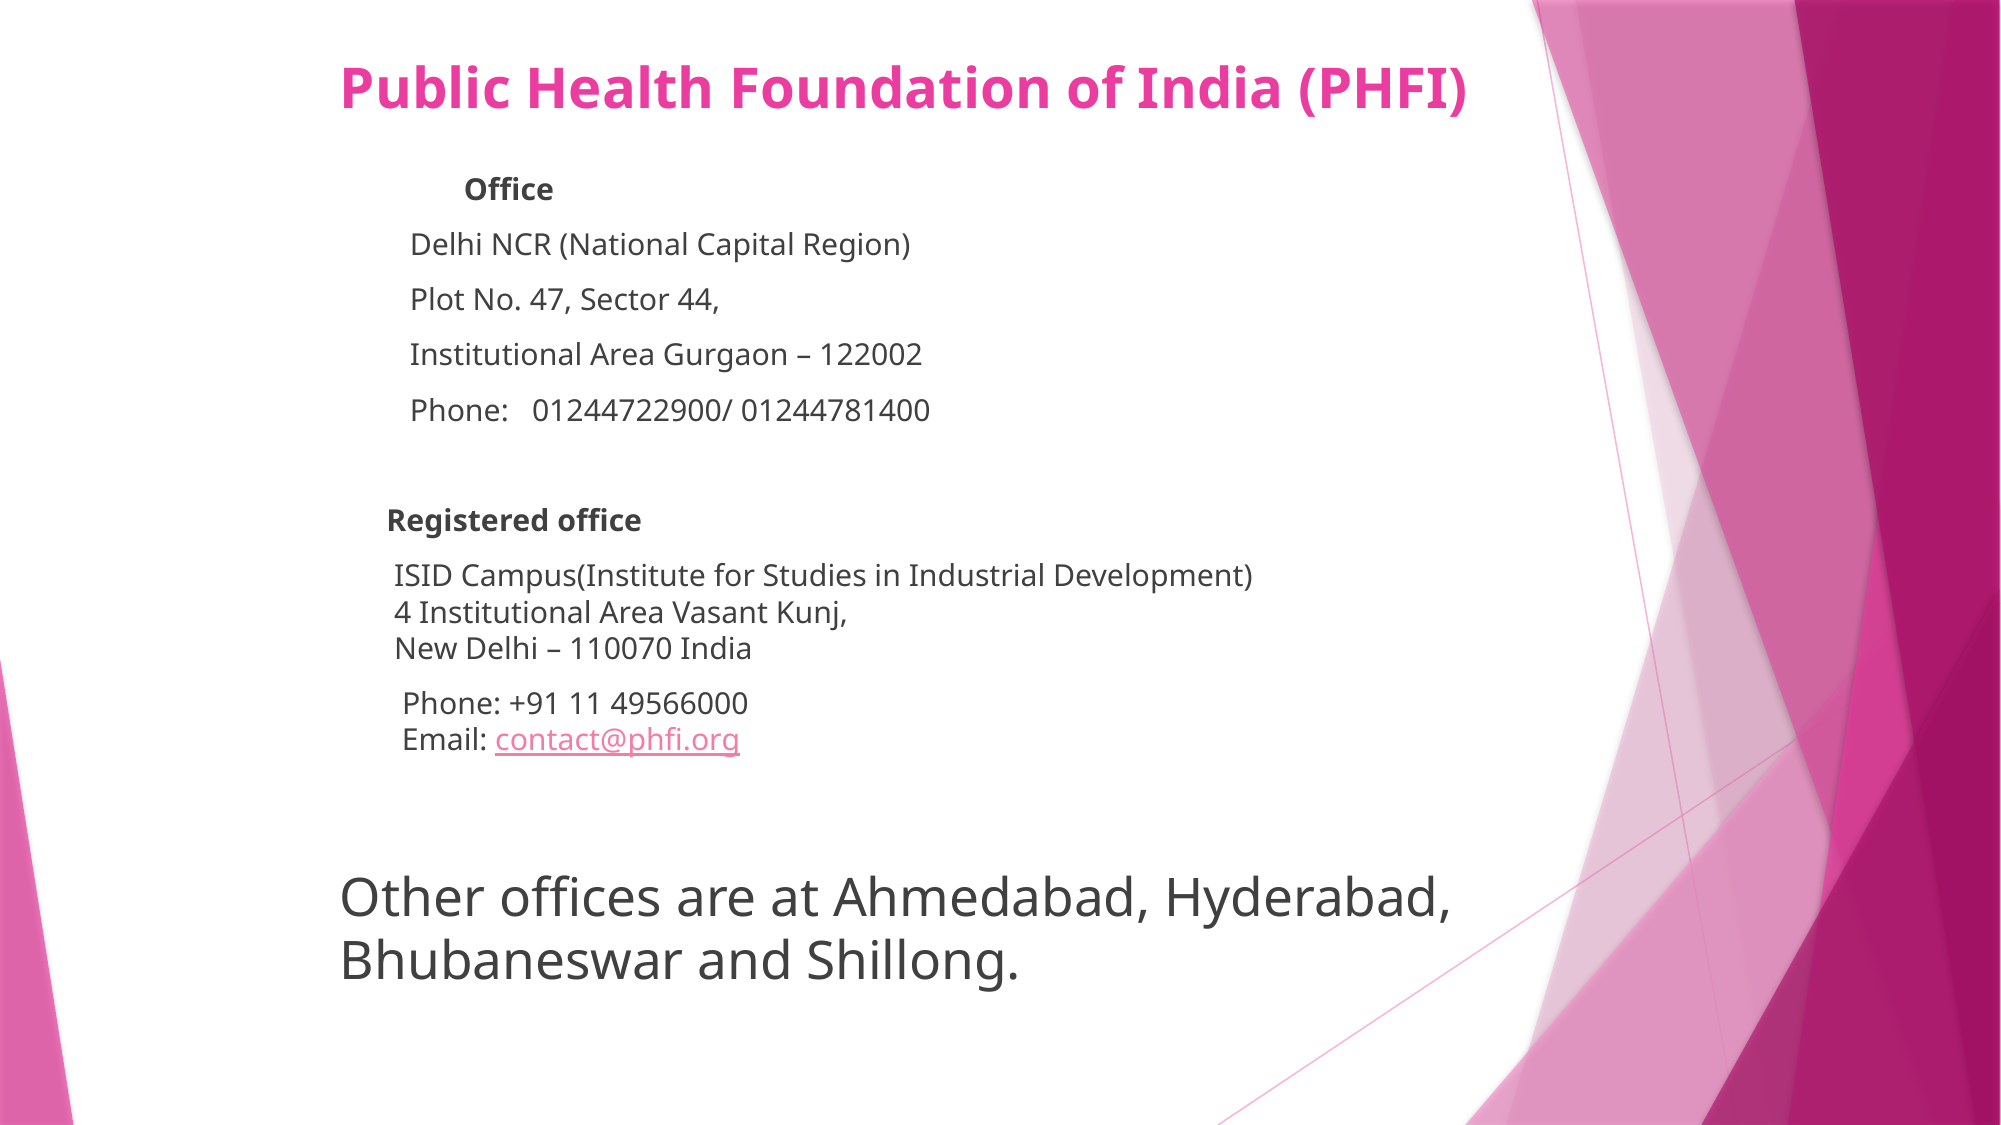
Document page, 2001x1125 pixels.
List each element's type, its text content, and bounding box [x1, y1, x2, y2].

list Office Delhi NCR (National Capital Region) Plot No. 47, Sector 44, Institutional Area Gurgaon – 122002 Phone: 01244722900/ 01244781400 Registered office ISID Campus(Institute for Studies in Industrial Development) 4 Institutional Area Vasant Kunj, New Delhi – 110070 India Phone: +91 11 49566000 Email: contact@phfi.org Other offices are at Ahmedabad, Hyderabad, Bhubaneswar and Shillong. [324, 162, 1675, 1005]
title Public Health Foundation of India (PHFI) [324, 45, 1675, 162]
